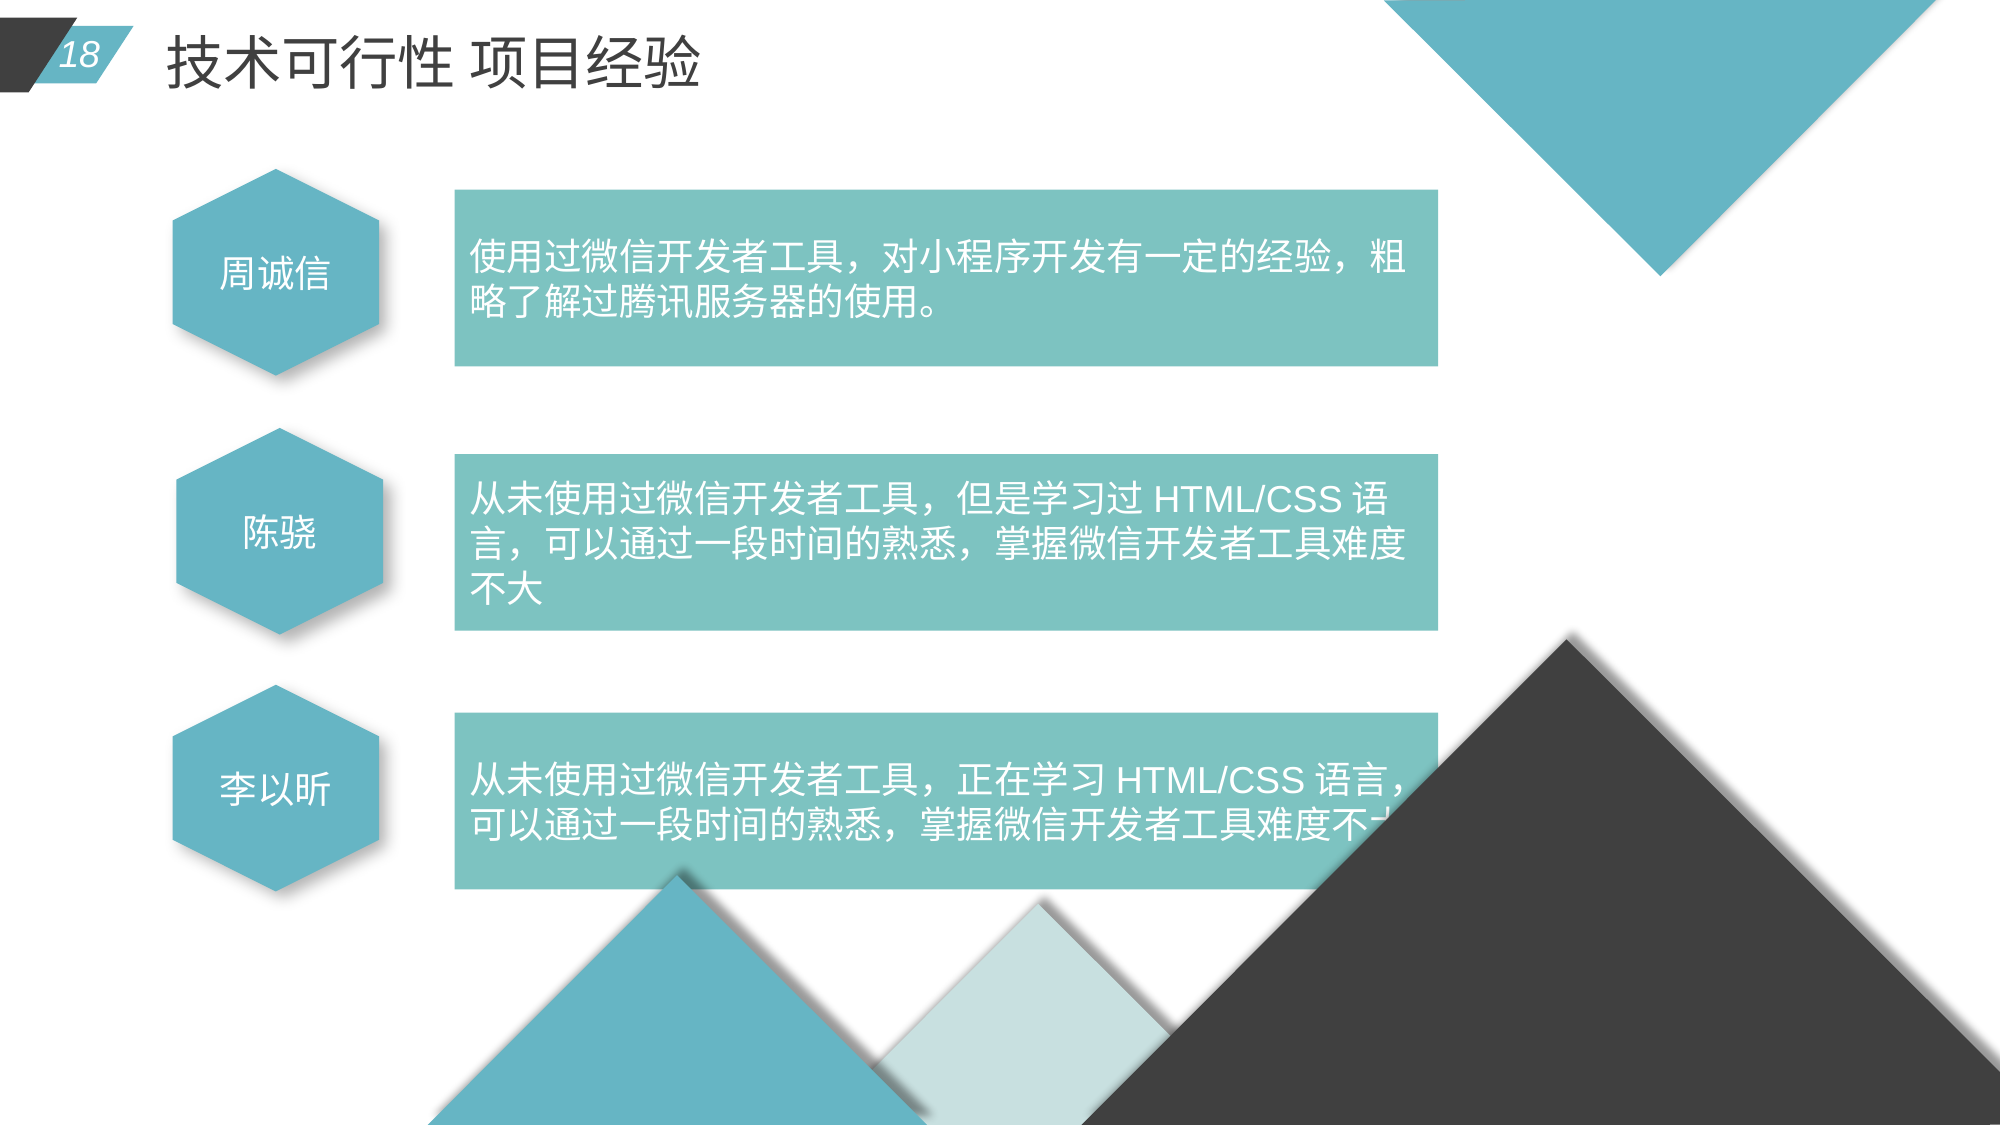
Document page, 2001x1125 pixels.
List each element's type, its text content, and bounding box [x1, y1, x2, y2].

text_box 李以昕 [171, 683, 381, 893]
text_box 从未使用过微信开发者工具，正在学习HTML/CSS语言，可以通过一段时间的熟悉，掌握微信开发者工具难度不大 [454, 712, 1439, 890]
text_box [883, 902, 1166, 1125]
text_box [1381, 0, 1938, 278]
text_box 周诚信 [171, 167, 381, 377]
text_box 陈骁 [175, 426, 385, 636]
text_box 技术可行性 项目经验 [150, 18, 718, 104]
text_box [1080, 637, 2000, 1125]
text_box 从未使用过微信开发者工具，但是学习过HTML/CSS语言，可以通过一段时间的熟悉，掌握微信开发者工具难度不大 [454, 453, 1439, 632]
text_box 使用过微信开发者工具，对小程序开发有一定的经验，粗略了解过腾讯服务器的使用。 [454, 189, 1439, 367]
text_box [426, 873, 929, 1125]
